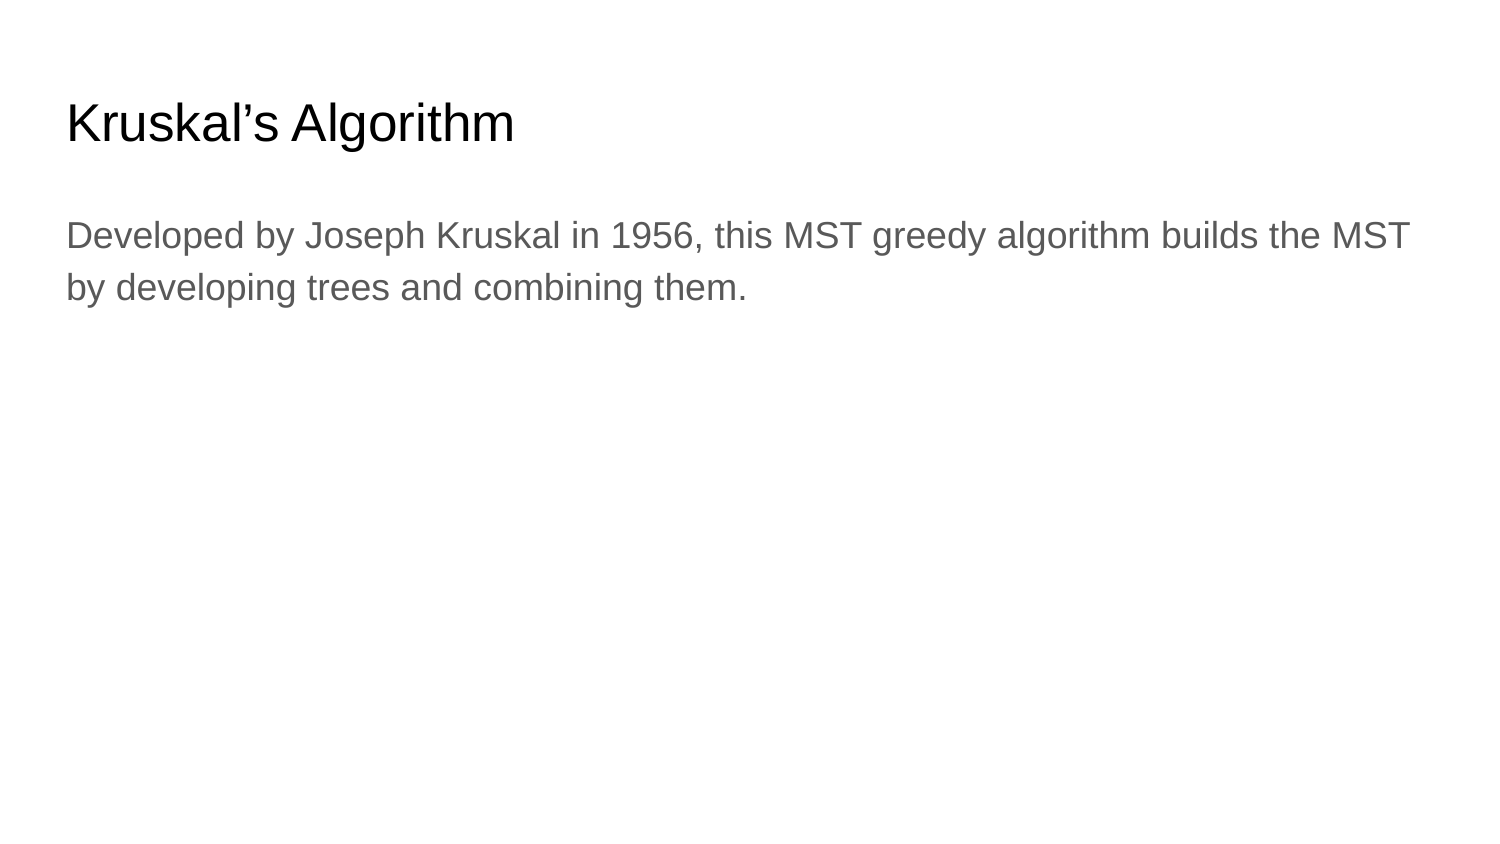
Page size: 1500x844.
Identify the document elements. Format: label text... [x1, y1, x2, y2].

list Developed by Joseph Kruskal in 1956, this MST greedy algorithm builds the MST by developing trees and combining them. [51, 189, 1449, 750]
title Kruskal’s Algorithm [51, 72, 1449, 167]
